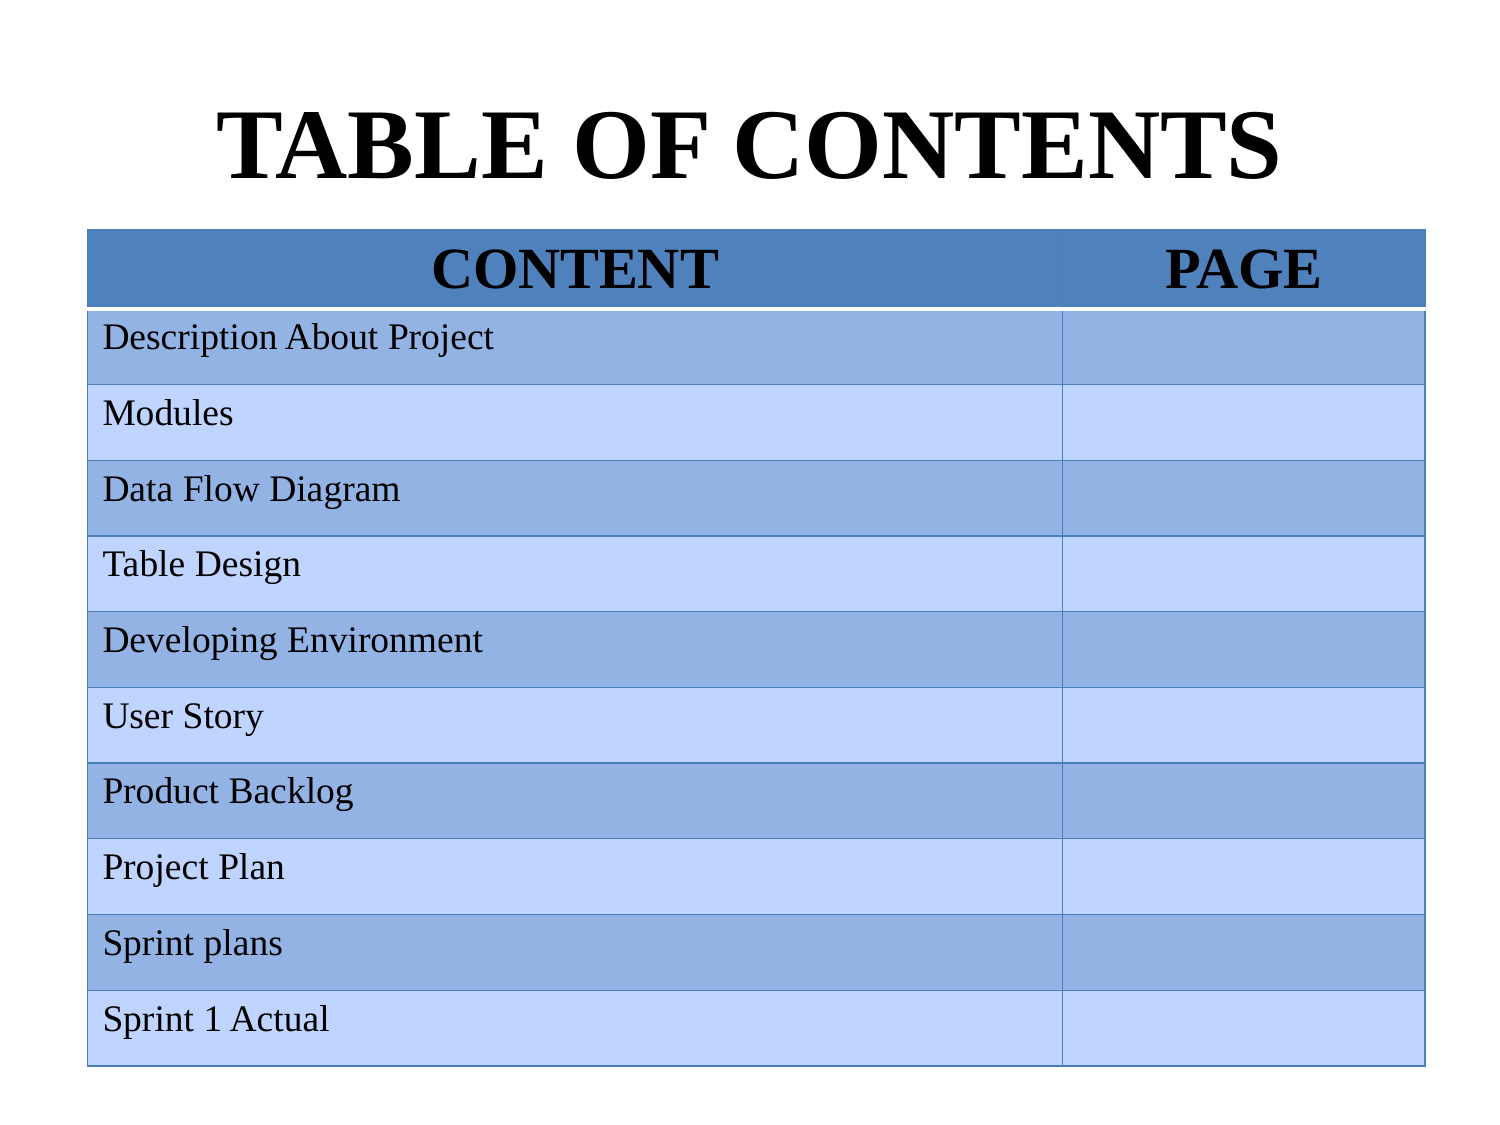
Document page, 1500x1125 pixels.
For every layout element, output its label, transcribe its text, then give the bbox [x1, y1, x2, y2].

table_cell [1063, 915, 1424, 990]
table_cell [1063, 385, 1424, 460]
table_cell Project Plan [88, 839, 1062, 914]
table_cell Sprint plans [88, 915, 1062, 990]
table_cell Data Flow Diagram [88, 461, 1062, 535]
table_cell [1063, 537, 1424, 611]
table_cell User Story [88, 688, 1062, 762]
table_cell [1063, 311, 1424, 384]
table_cell Sprint 1 Actual [88, 991, 1062, 1065]
table_cell Product Backlog [88, 764, 1062, 838]
table_cell Description About Project [88, 311, 1062, 384]
table_cell [1063, 764, 1424, 838]
table_cell [1063, 461, 1424, 535]
table_cell Developing Environment [88, 612, 1062, 687]
table_cell [1063, 612, 1424, 687]
table_header CONTENT [88, 230, 1062, 307]
title TABLE OF CONTENTS [75, 45, 1425, 233]
table_cell [1063, 839, 1424, 914]
table_cell Modules [88, 385, 1062, 460]
table_cell [1063, 688, 1424, 762]
table_cell Table Design [88, 537, 1062, 611]
table_header PAGE [1063, 230, 1424, 307]
table_cell [1063, 991, 1424, 1065]
